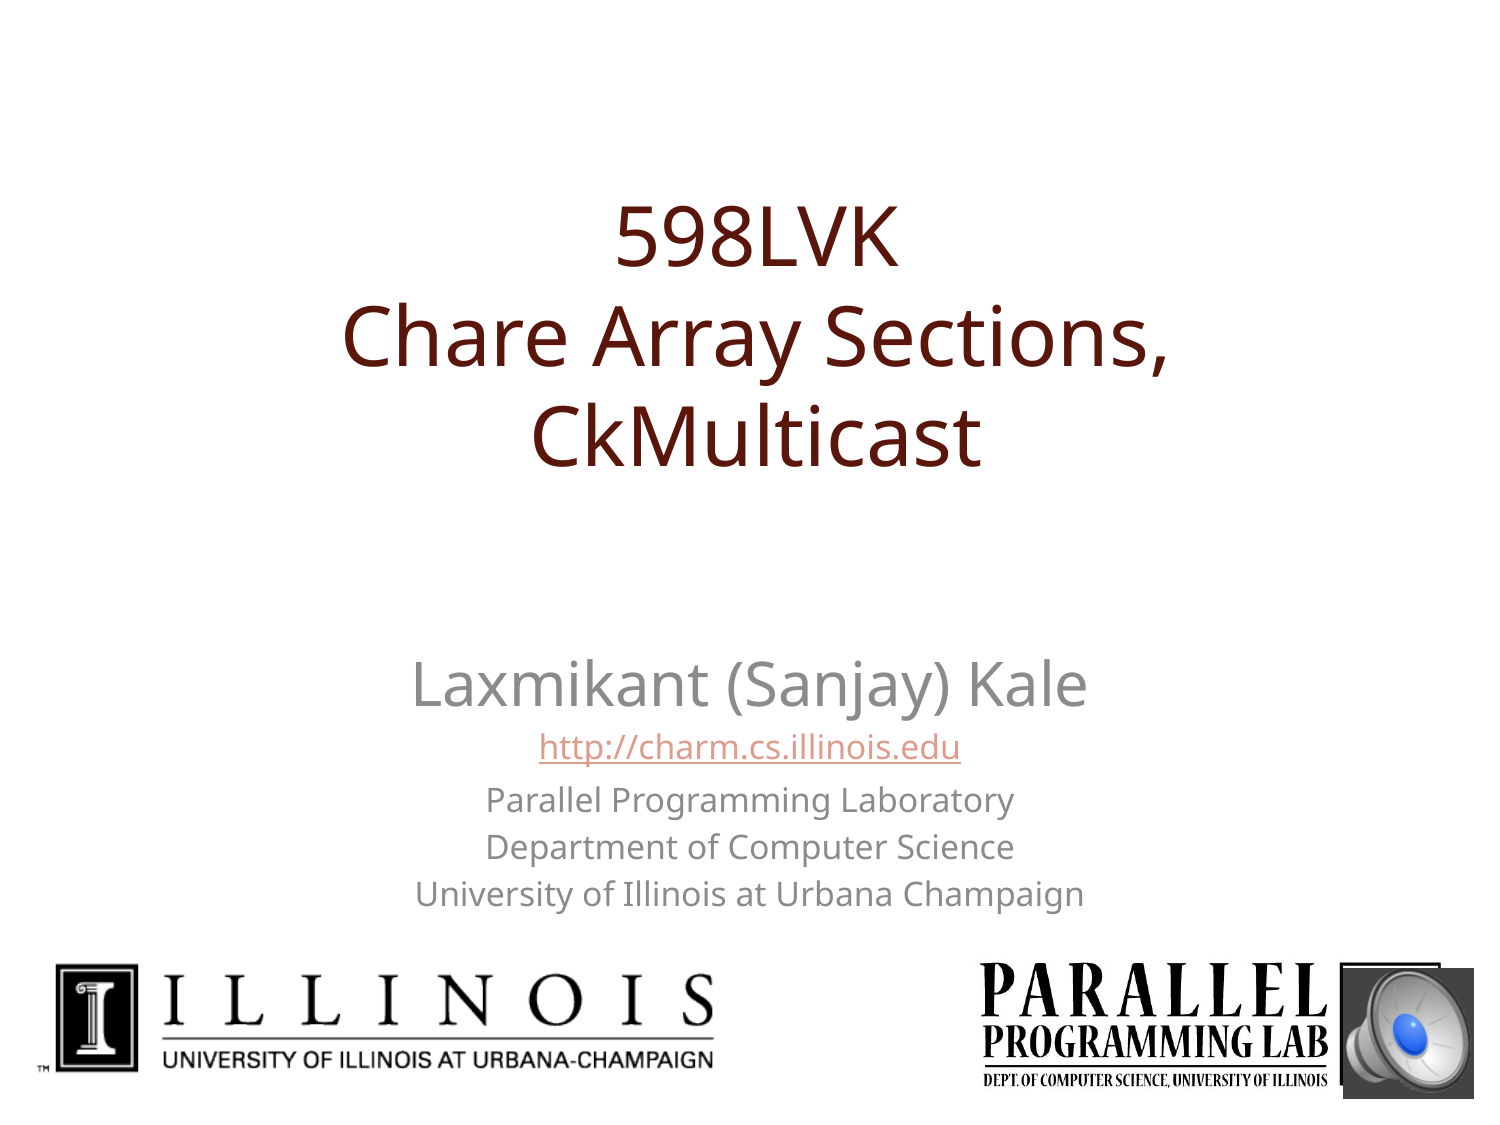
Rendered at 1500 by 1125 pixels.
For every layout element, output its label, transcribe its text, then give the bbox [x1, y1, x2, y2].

picture [36, 961, 717, 1076]
title 598LVK Chare Array Sections, CkMulticast [62, 75, 1450, 591]
subtitle Laxmikant (Sanjay) Kale http://charm.cs.illinois.edu Parallel Programming Laboratory Department of Computer Science University of Illinois at Urbana Champaign [225, 637, 1275, 925]
picture [974, 953, 1476, 1101]
